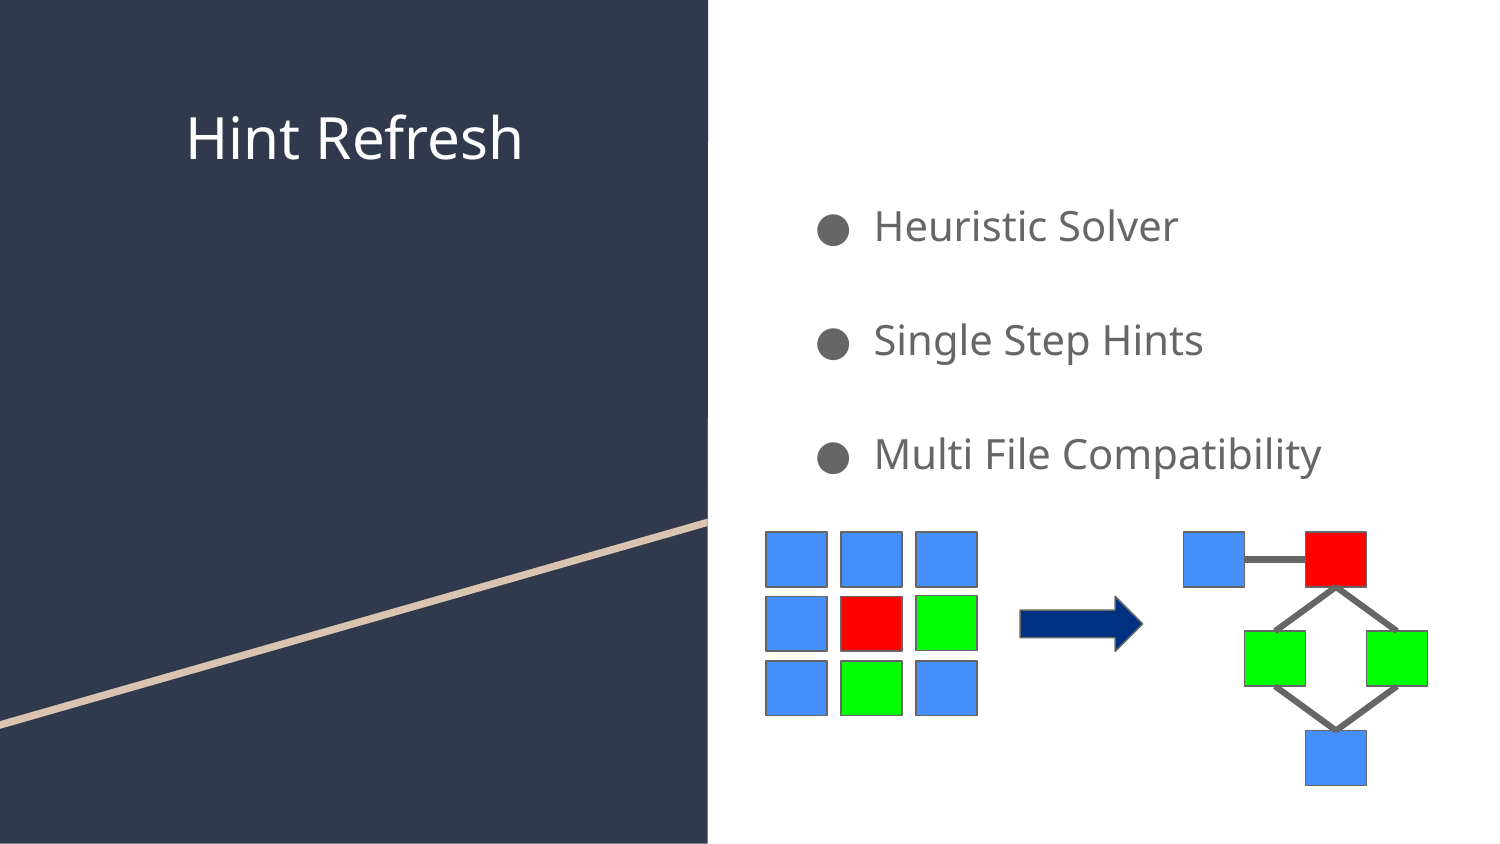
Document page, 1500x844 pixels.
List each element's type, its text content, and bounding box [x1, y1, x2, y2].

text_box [1274, 586, 1334, 632]
text_box [840, 596, 902, 652]
text_box [1020, 596, 1143, 652]
text_box [765, 660, 827, 716]
text_box [840, 660, 902, 716]
title Hint Refresh [51, 82, 660, 494]
text_box [1244, 631, 1306, 687]
text_box [915, 595, 977, 651]
text_box [915, 660, 977, 716]
text_box [840, 531, 902, 587]
text_box [765, 531, 827, 587]
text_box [1335, 685, 1398, 731]
text_box [1183, 531, 1245, 587]
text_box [1335, 586, 1398, 632]
text_box [765, 596, 827, 652]
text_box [1274, 685, 1334, 731]
list Heuristic Solver Single Step Hints Multi File Compatibility [783, 124, 1467, 798]
text_box [1305, 531, 1367, 585]
text_box [1366, 631, 1428, 687]
text_box [915, 531, 977, 587]
text_box [1305, 739, 1367, 786]
